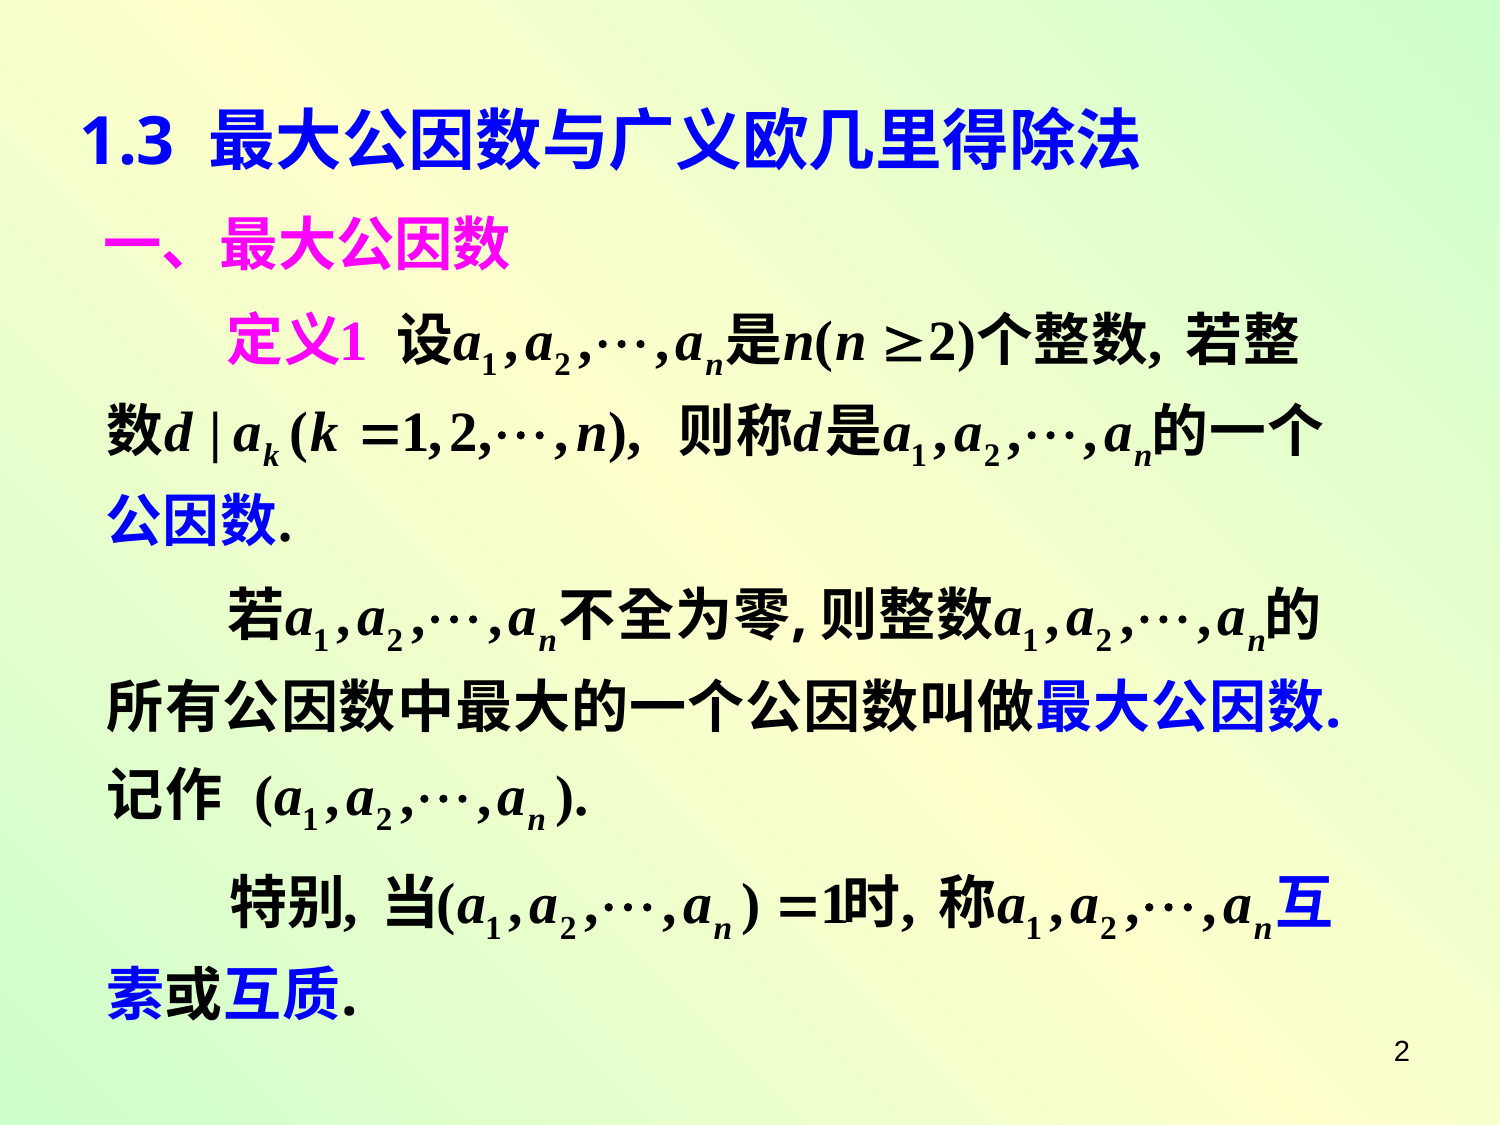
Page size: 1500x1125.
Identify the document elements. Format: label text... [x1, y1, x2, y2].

slide_number 2 [1074, 1024, 1425, 1103]
title 1.3 最大公因数与广义欧几里得除法 [64, 54, 1353, 221]
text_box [99, 862, 1346, 1032]
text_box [99, 574, 1348, 842]
subtitle 一、最大公因数 [88, 208, 567, 287]
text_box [99, 299, 1336, 561]
